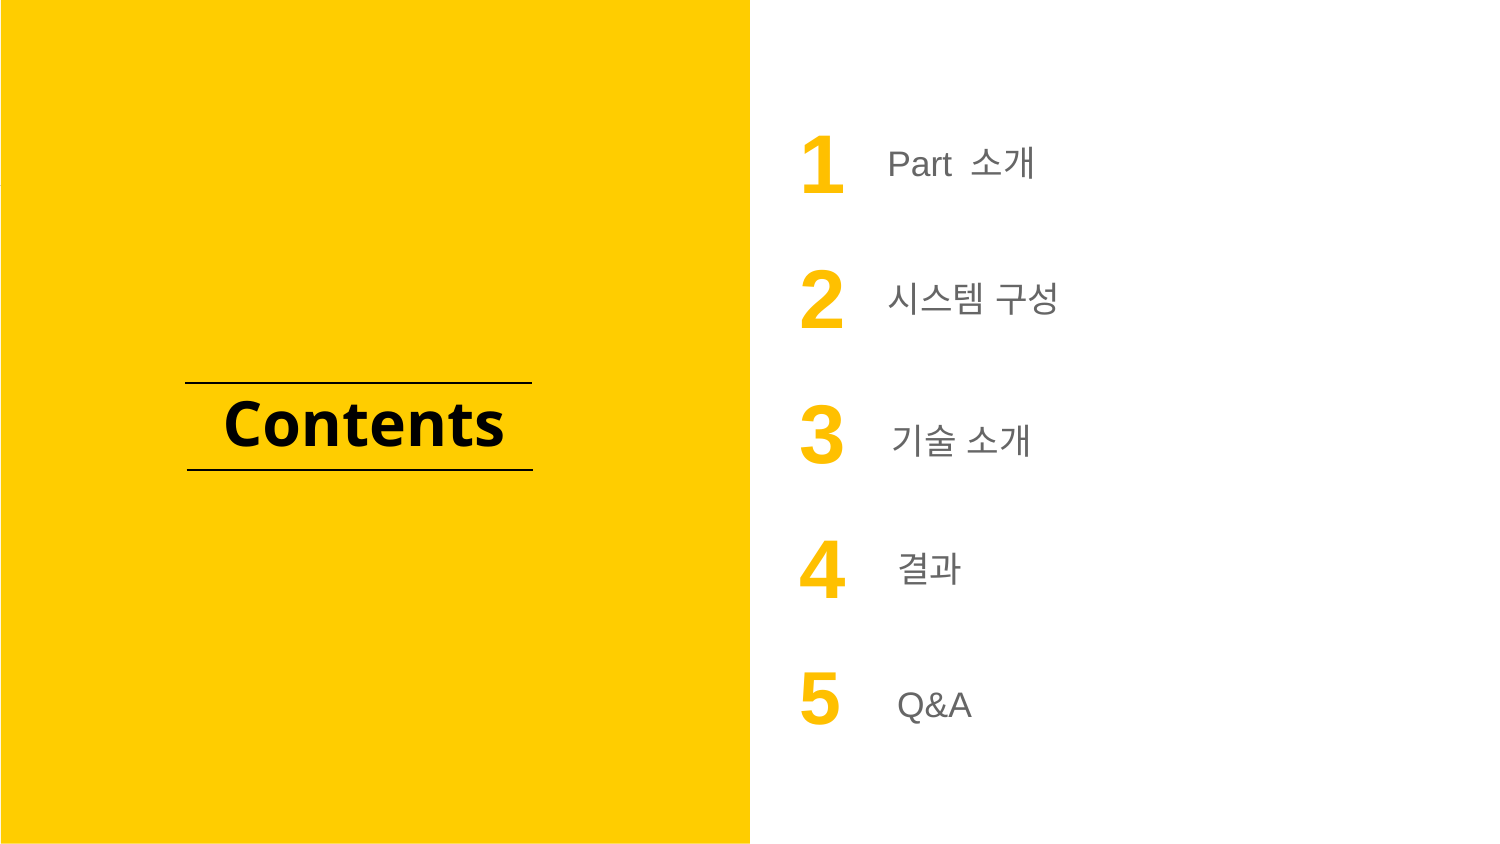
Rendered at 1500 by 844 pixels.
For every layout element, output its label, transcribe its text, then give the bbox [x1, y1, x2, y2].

text_box Q&A [882, 675, 1487, 733]
text_box Part 소개 [872, 134, 1477, 192]
text_box 1 2 3 4 5 [784, 102, 859, 748]
text_box [0, 0, 750, 844]
text_box 기술 소개 [876, 411, 1481, 469]
title Contents [207, 383, 544, 460]
text_box 시스템 구성 [872, 269, 1477, 328]
text_box [859, 151, 1500, 202]
text_box 결과 [882, 539, 1487, 597]
